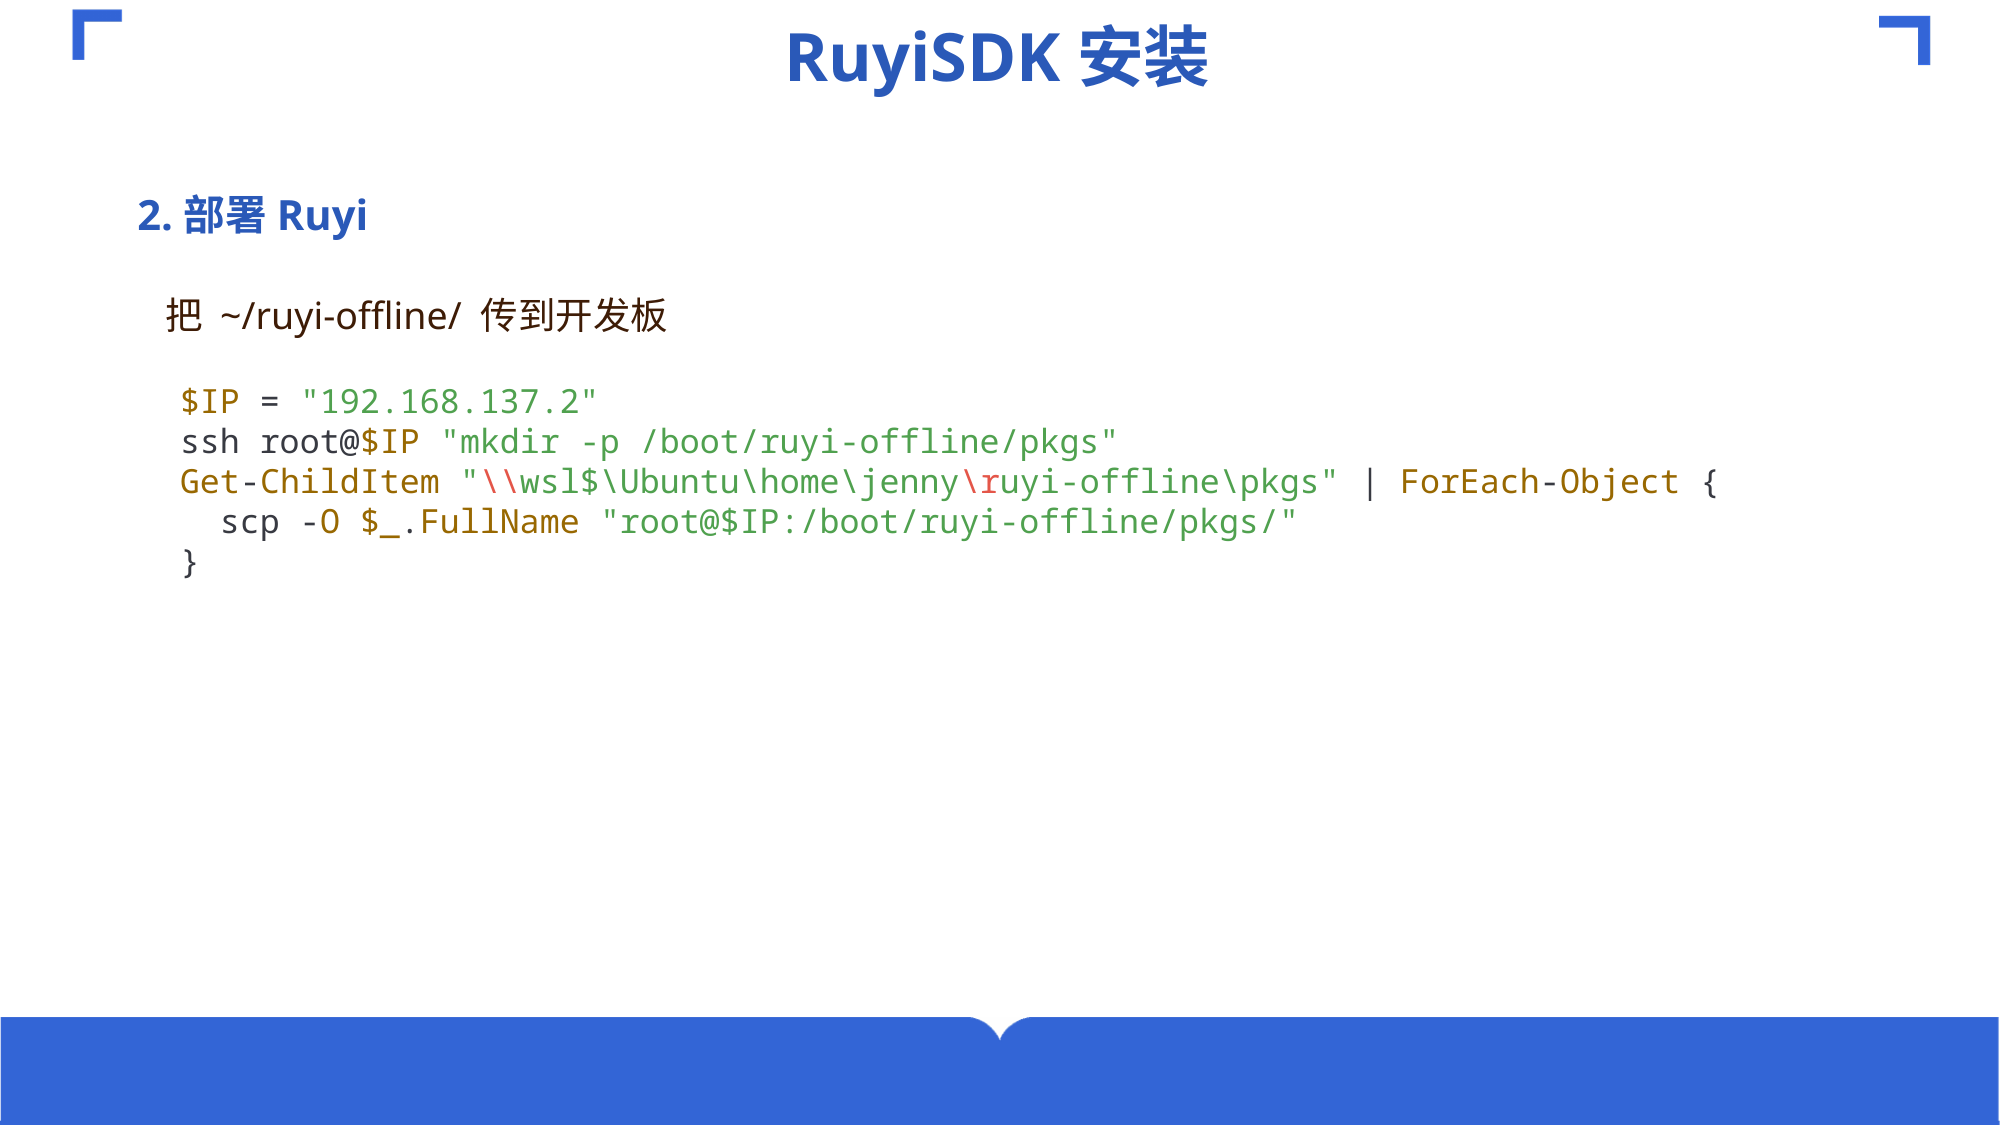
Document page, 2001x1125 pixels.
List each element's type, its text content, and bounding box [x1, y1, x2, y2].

picture [1879, 7, 1940, 75]
text_box 2.部署Ruyi [115, 148, 390, 279]
text_box $IP = "192.168.137.2" ssh root@$IP "mkdir -p /boot/ruyi-offline/pkgs" Get-ChildItem "\\wsl$\Ubuntu\home\jenny\ruyi-offline\pkgs" | ForEach-Object { scp -O $_.FullName "root@$IP:/boot/ruyi-offline/pkgs/" } [165, 373, 1772, 588]
picture [65, 0, 131, 64]
picture [0, 1017, 2000, 1125]
text_box 把 ~/ruyi-offline/ 传到开发板 [165, 270, 1940, 343]
text_box RuyiSDK安装 [115, 7, 1880, 103]
